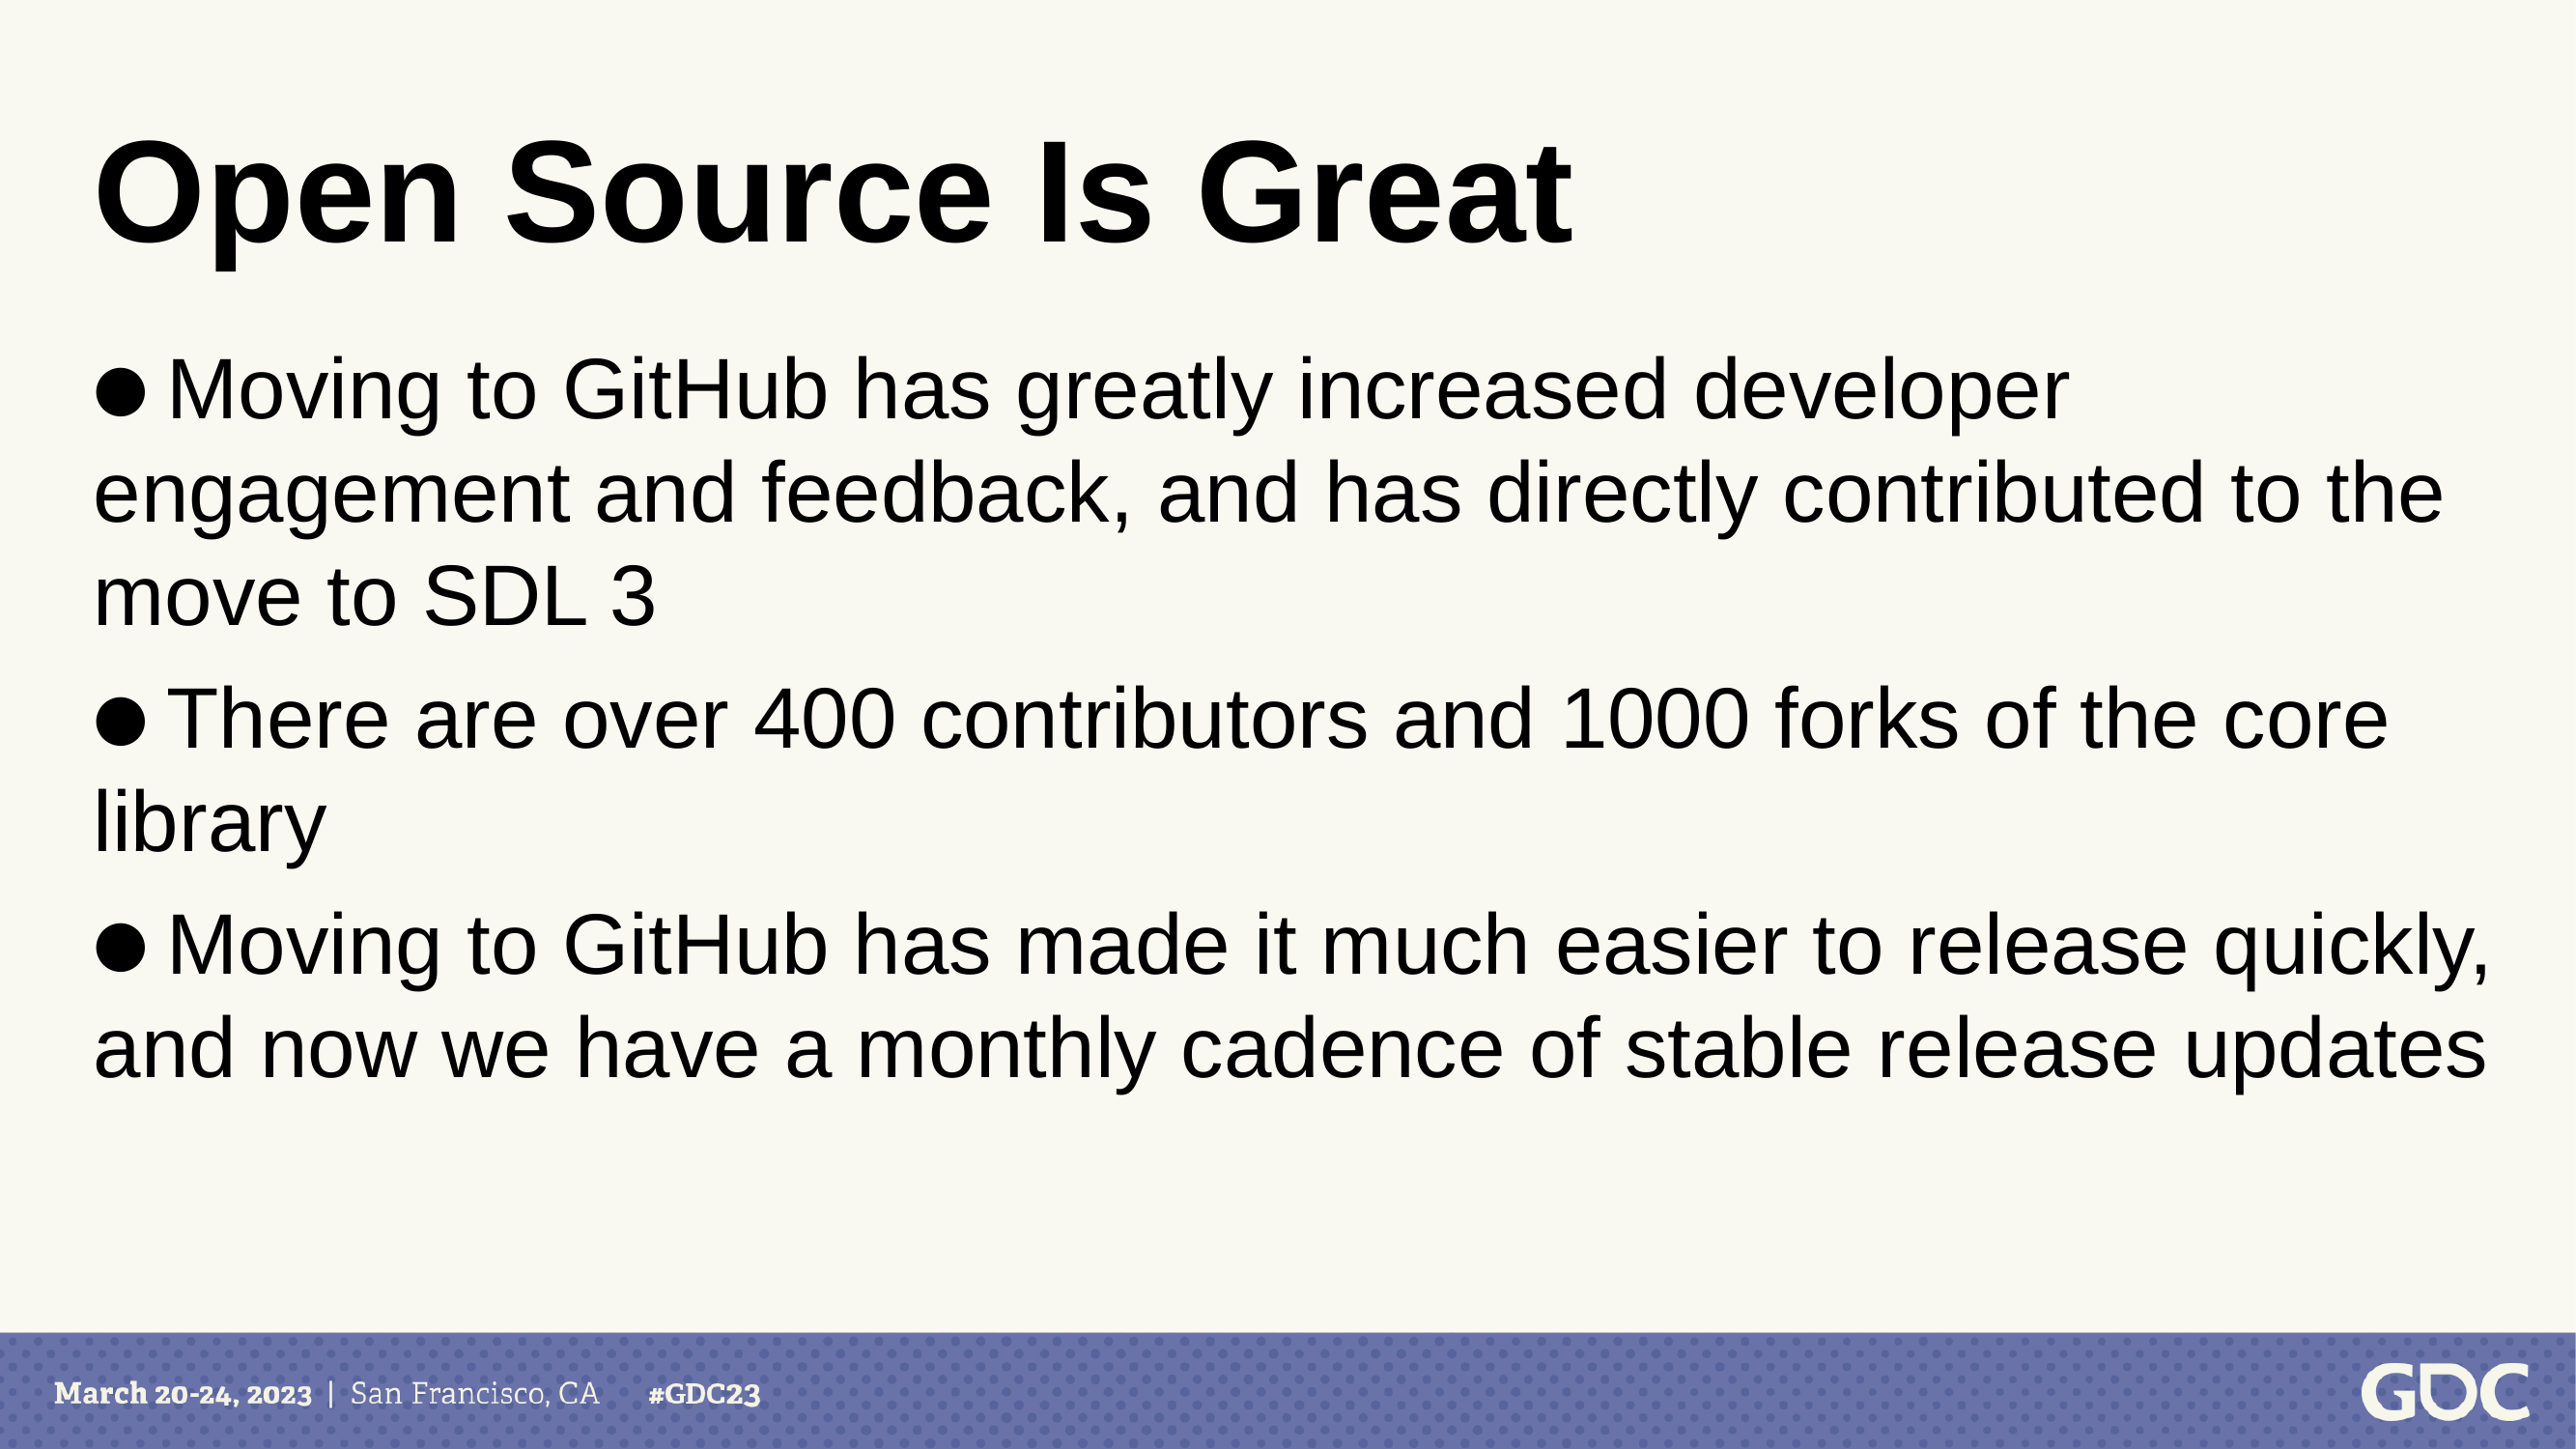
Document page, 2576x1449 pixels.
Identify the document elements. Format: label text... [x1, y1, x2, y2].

list Moving to GitHub has greatly increased developer engagement and feedback, and has directly contributed to the move to SDL 3 There are over 400 contributors and 1000 forks of the core library Moving to GitHub has made it much easier to release quickly, and now we have a monthly cadence of stable release updates [79, 320, 2520, 1208]
picture [0, 0, 2576, 1449]
title Open Source Is Great [79, 83, 2520, 305]
